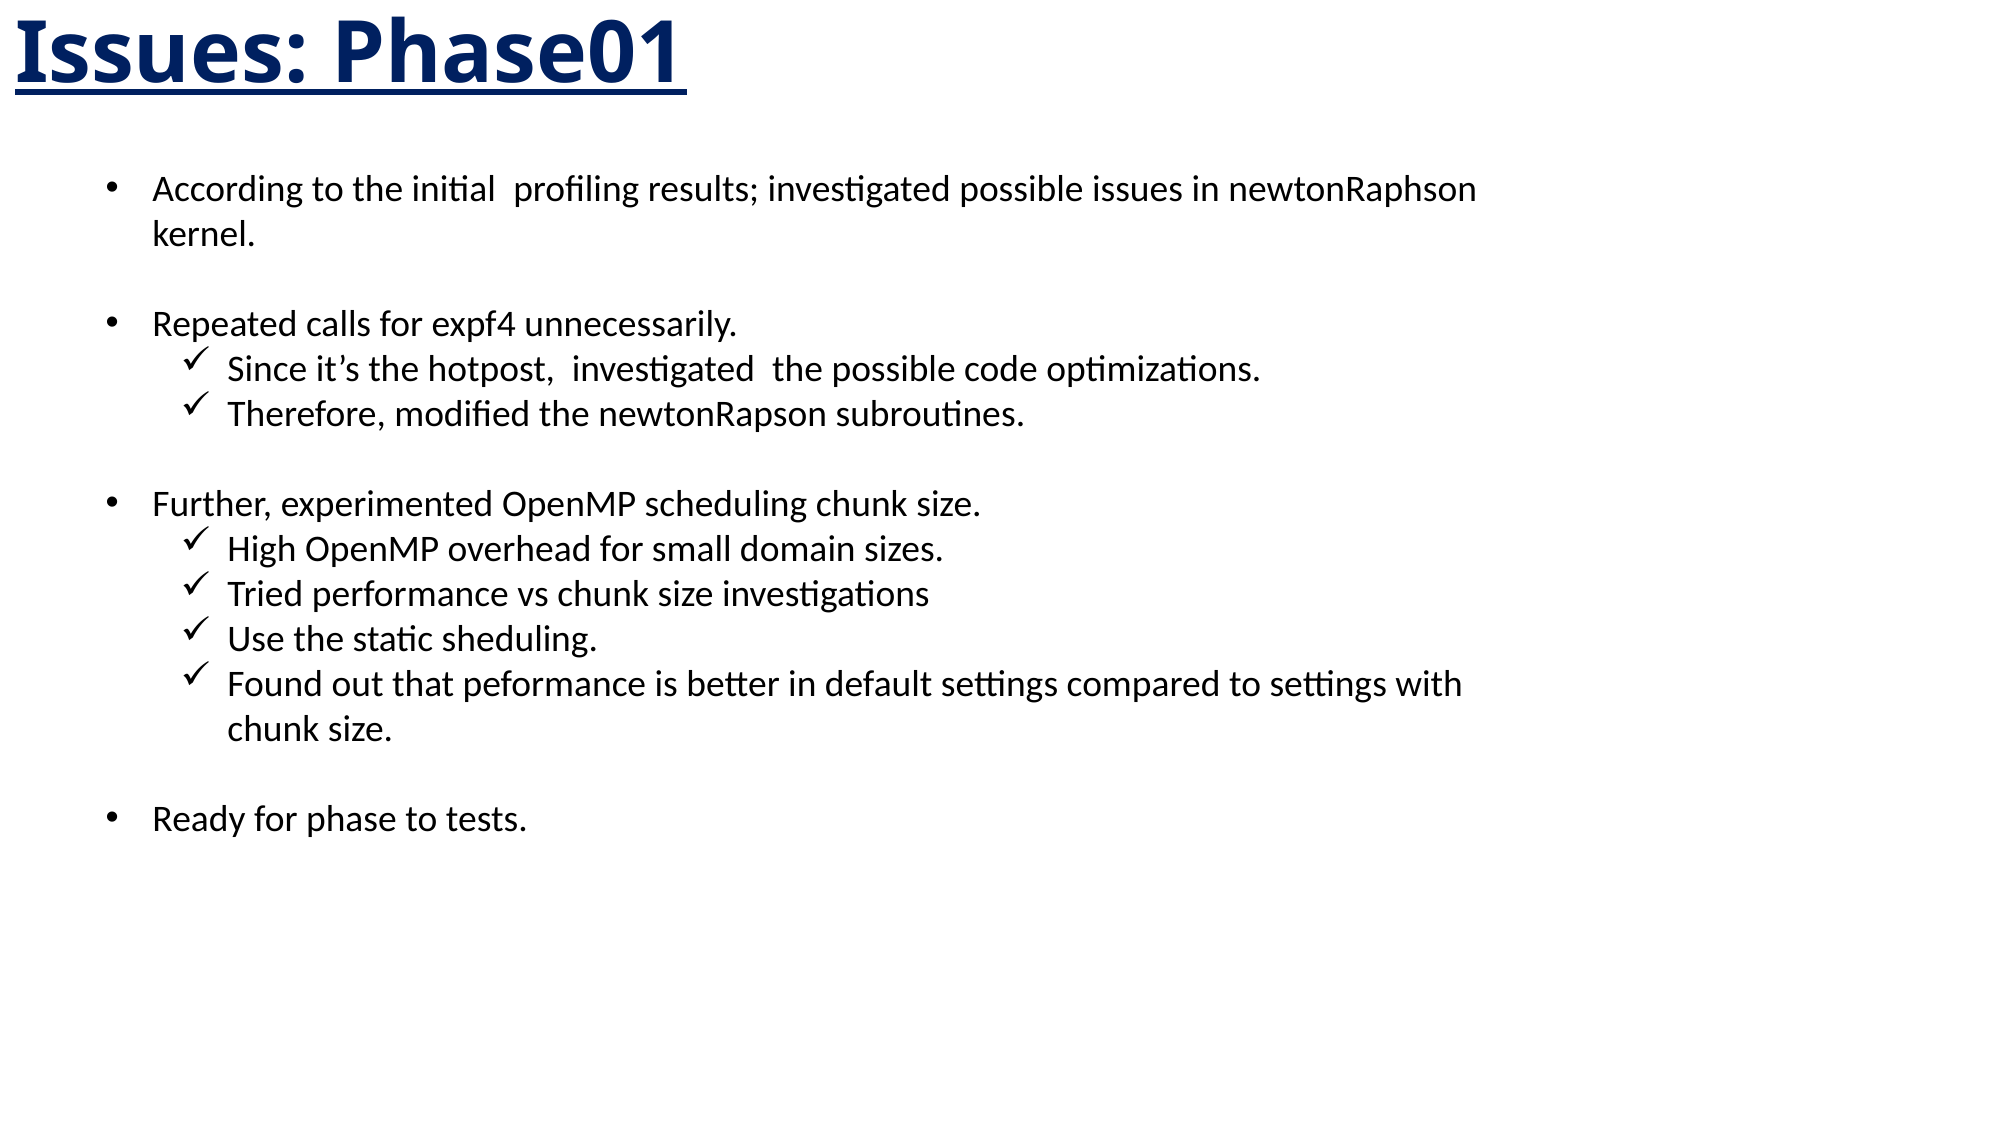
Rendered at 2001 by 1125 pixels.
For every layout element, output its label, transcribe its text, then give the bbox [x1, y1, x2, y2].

title Issues: Phase01 [0, 0, 1725, 109]
text_box According to the initial profiling results; investigated possible issues in newtonRaphson kernel. Repeated calls for expf4 unnecessarily. Since it’s the hotpost, investigated the possible code optimizations. Therefore, modified the newtonRapson subroutines. Further, experimented OpenMP scheduling chunk size. High OpenMP overhead for small domain sizes. Tried performance vs chunk size investigations Use the static sheduling. Found out that peformance is better in default settings compared to settings with chunk size. Ready for phase to tests. [90, 156, 1522, 850]
